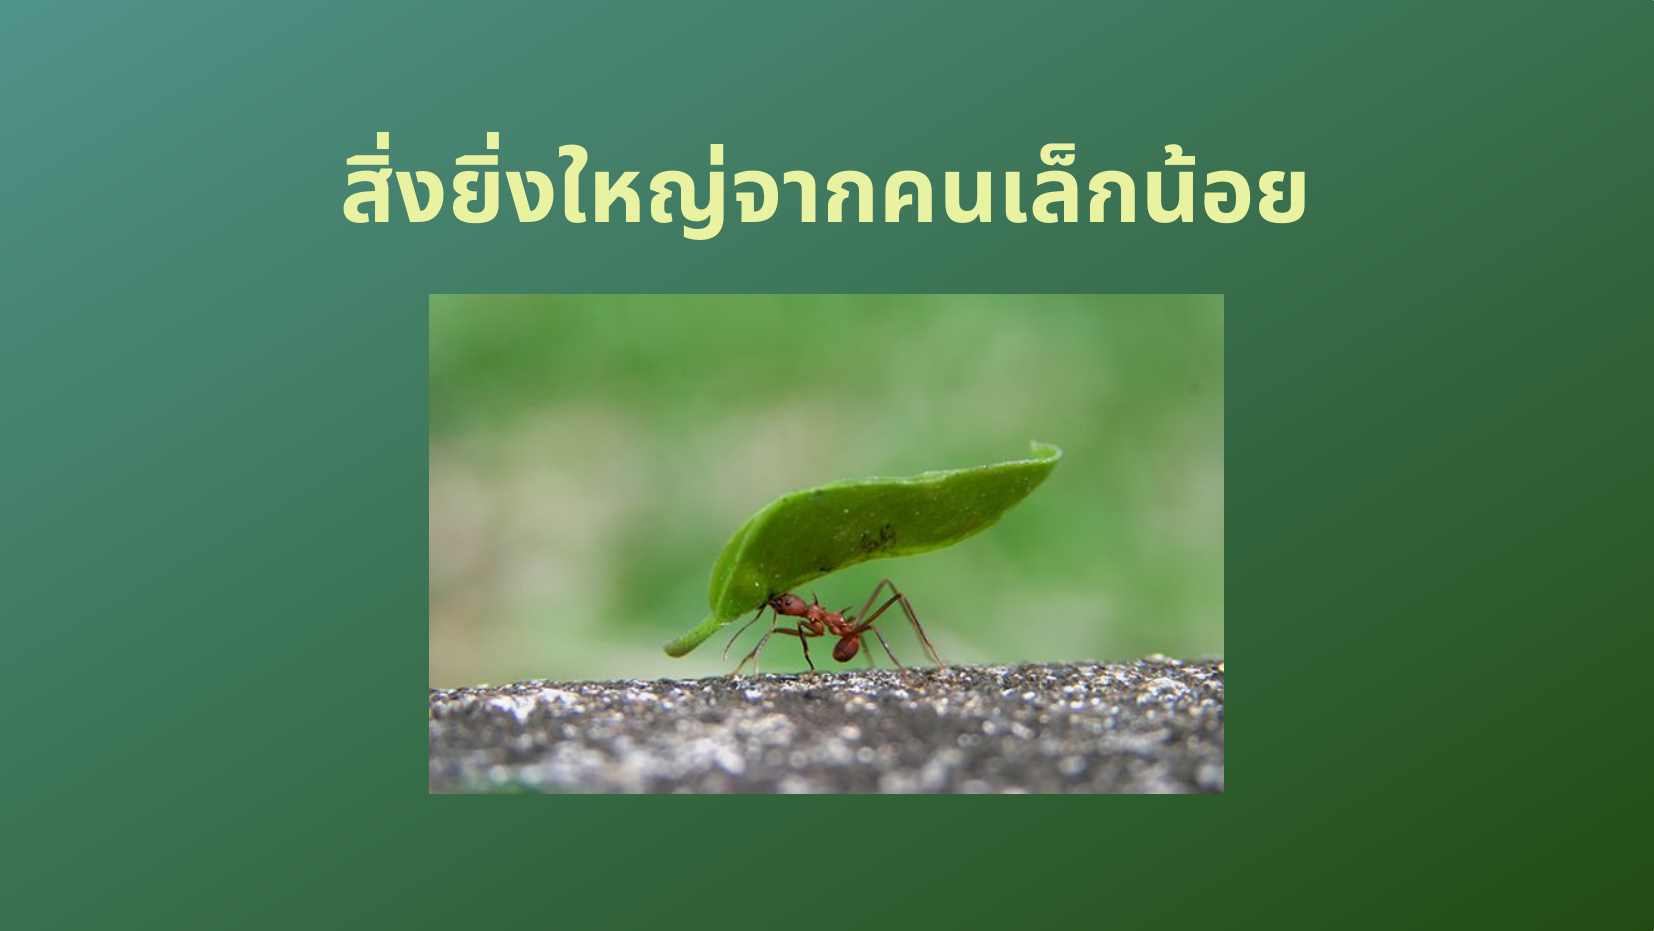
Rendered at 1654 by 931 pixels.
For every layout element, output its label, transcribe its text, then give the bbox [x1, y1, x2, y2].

title สิ่งยิ่งใหญ่จากคนเล็กน้อย [82, 107, 1571, 264]
picture [429, 294, 1224, 794]
